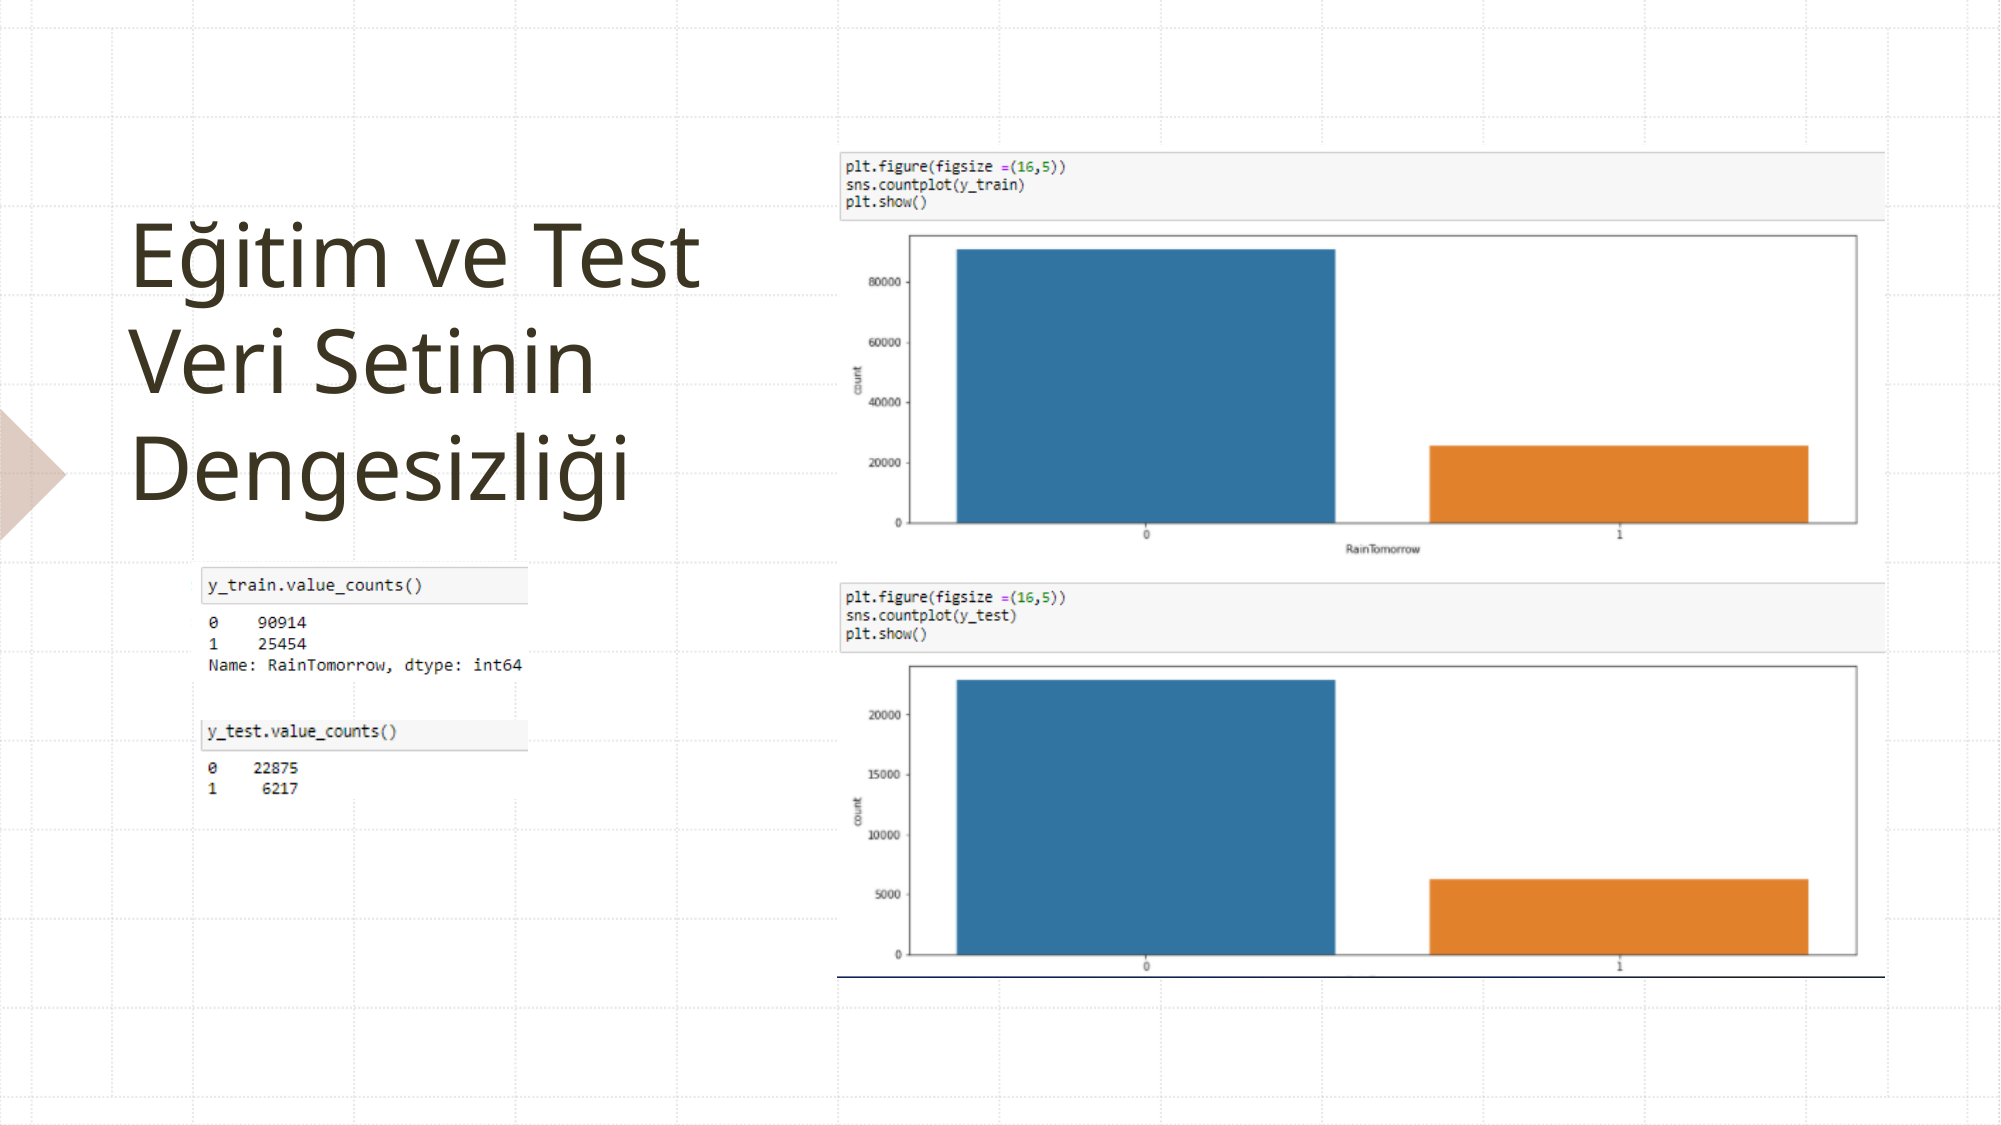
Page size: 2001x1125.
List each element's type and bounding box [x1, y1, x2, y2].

picture [198, 720, 528, 799]
picture [191, 562, 528, 682]
list [837, 145, 1885, 978]
text_box [0, 0, 2000, 1125]
